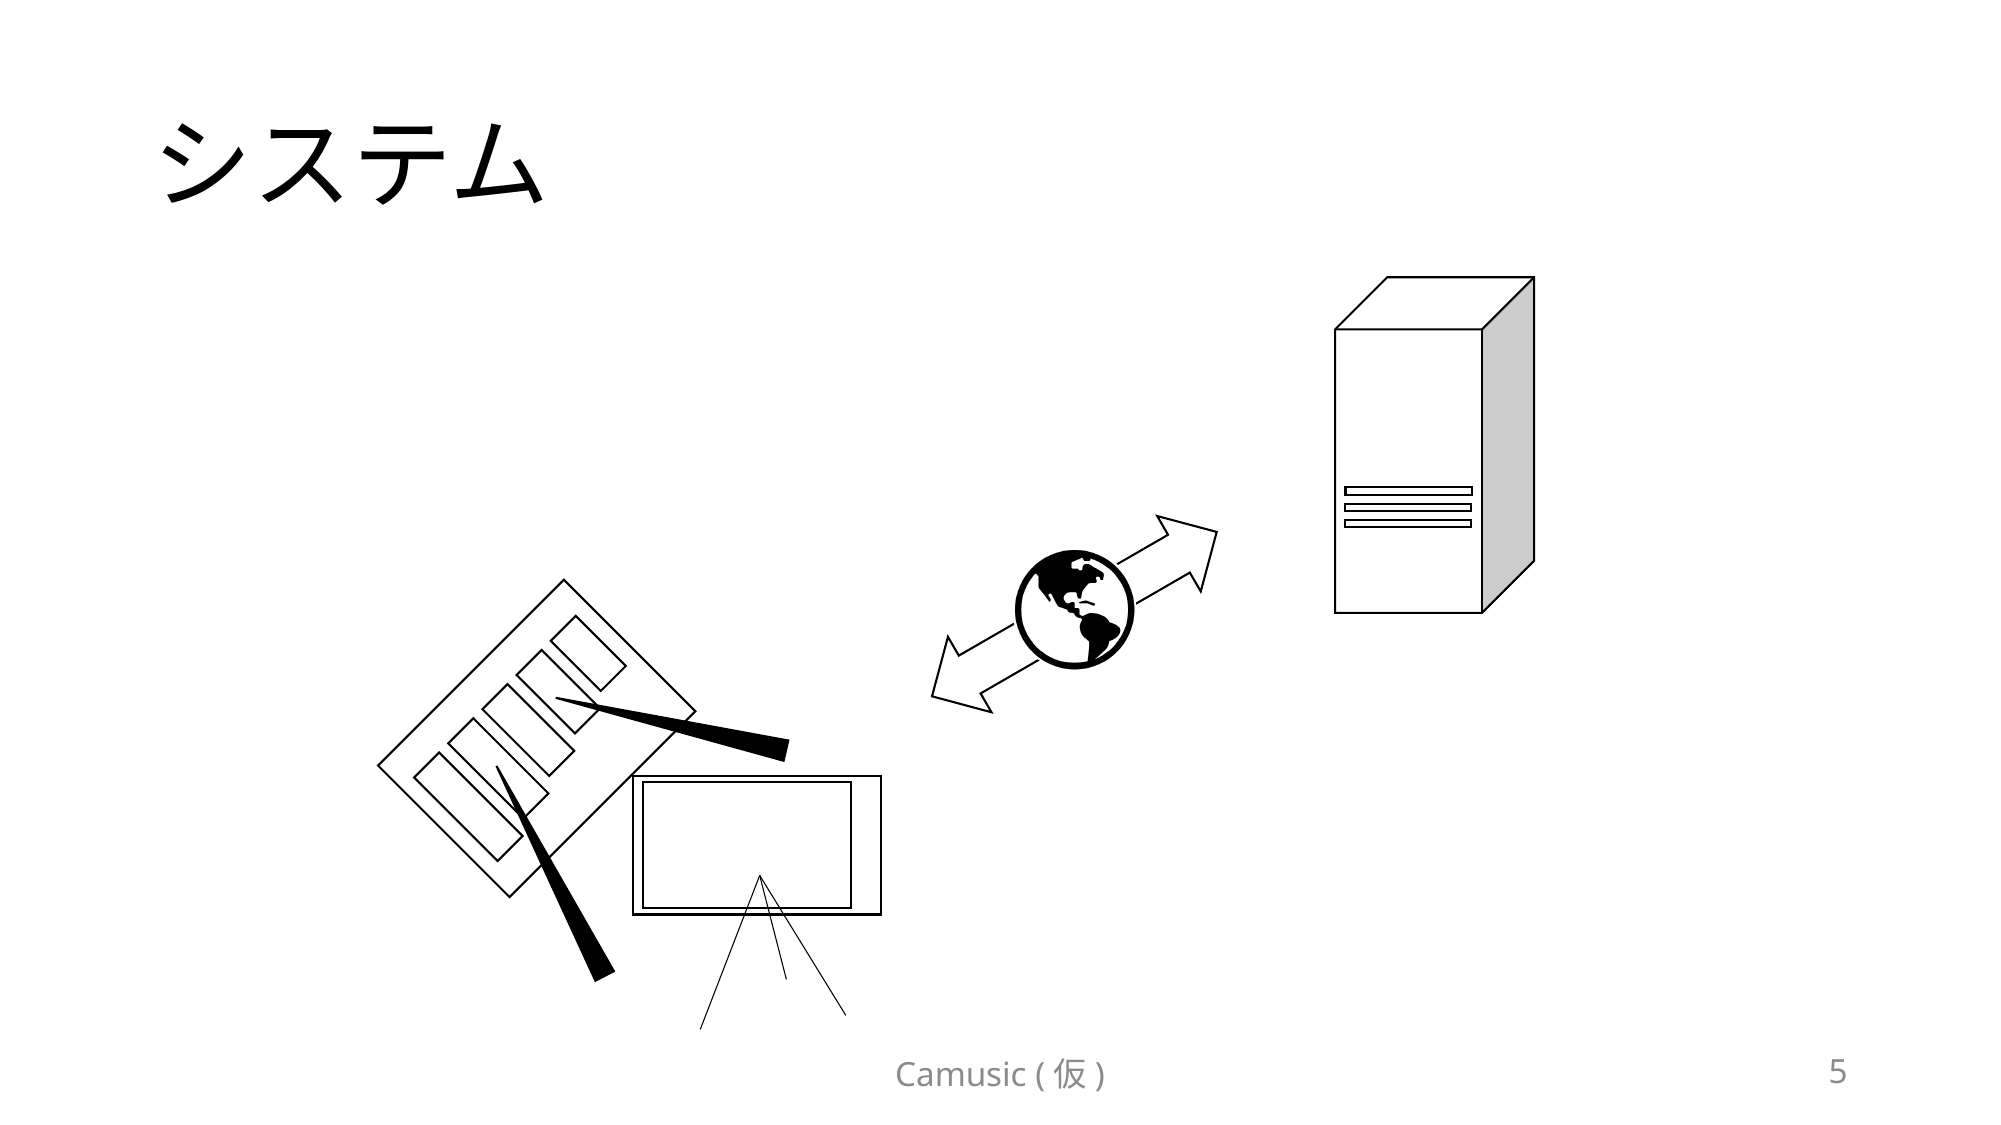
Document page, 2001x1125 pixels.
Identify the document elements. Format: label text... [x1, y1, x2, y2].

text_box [1335, 277, 1535, 613]
text_box [1150, 514, 1218, 597]
slide_number 5 [1412, 1042, 1863, 1103]
title システム [137, 59, 1863, 278]
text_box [405, 645, 881, 1030]
text_box [930, 631, 999, 714]
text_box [999, 534, 1150, 685]
footer Camusic (仮) [662, 1042, 1338, 1103]
